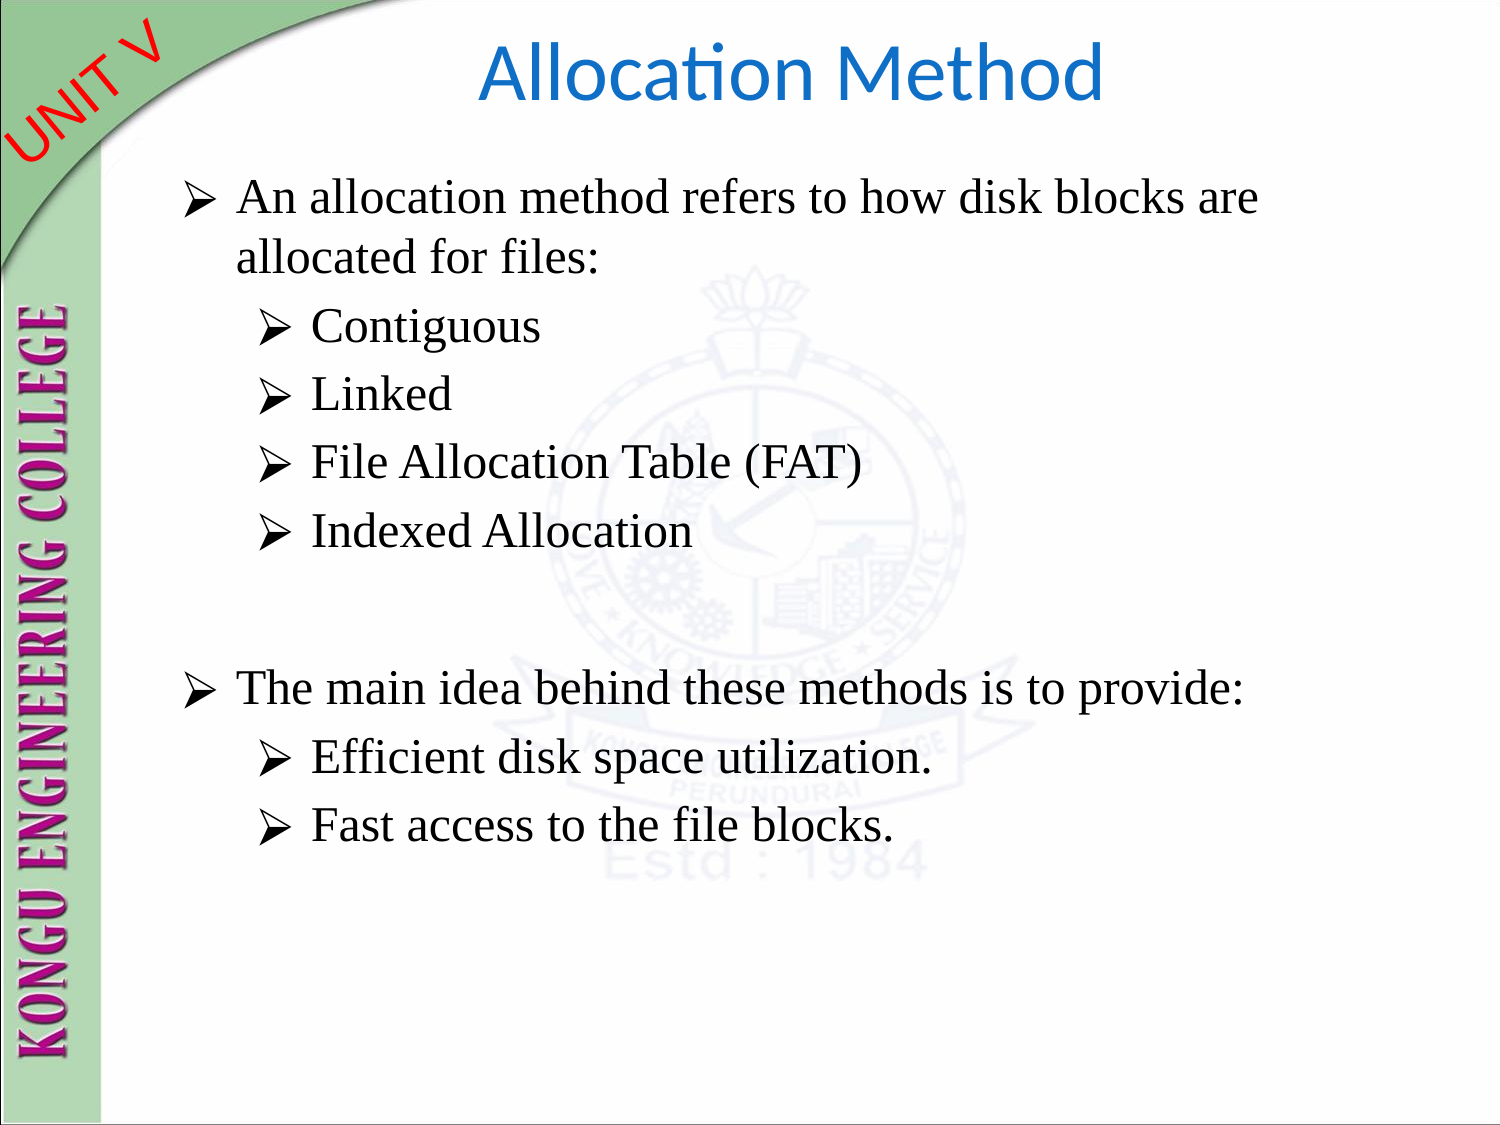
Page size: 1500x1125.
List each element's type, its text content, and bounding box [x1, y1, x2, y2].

picture [0, 0, 1500, 1125]
title Allocation Method [167, 18, 1437, 118]
list An allocation method refers to how disk blocks are allocated for files: Contiguous Linked File Allocation Table (FAT) Indexed Allocation The main idea behind these methods is to provide: Efficient disk space utilization. Fast access to the file blocks. [145, 156, 1437, 877]
